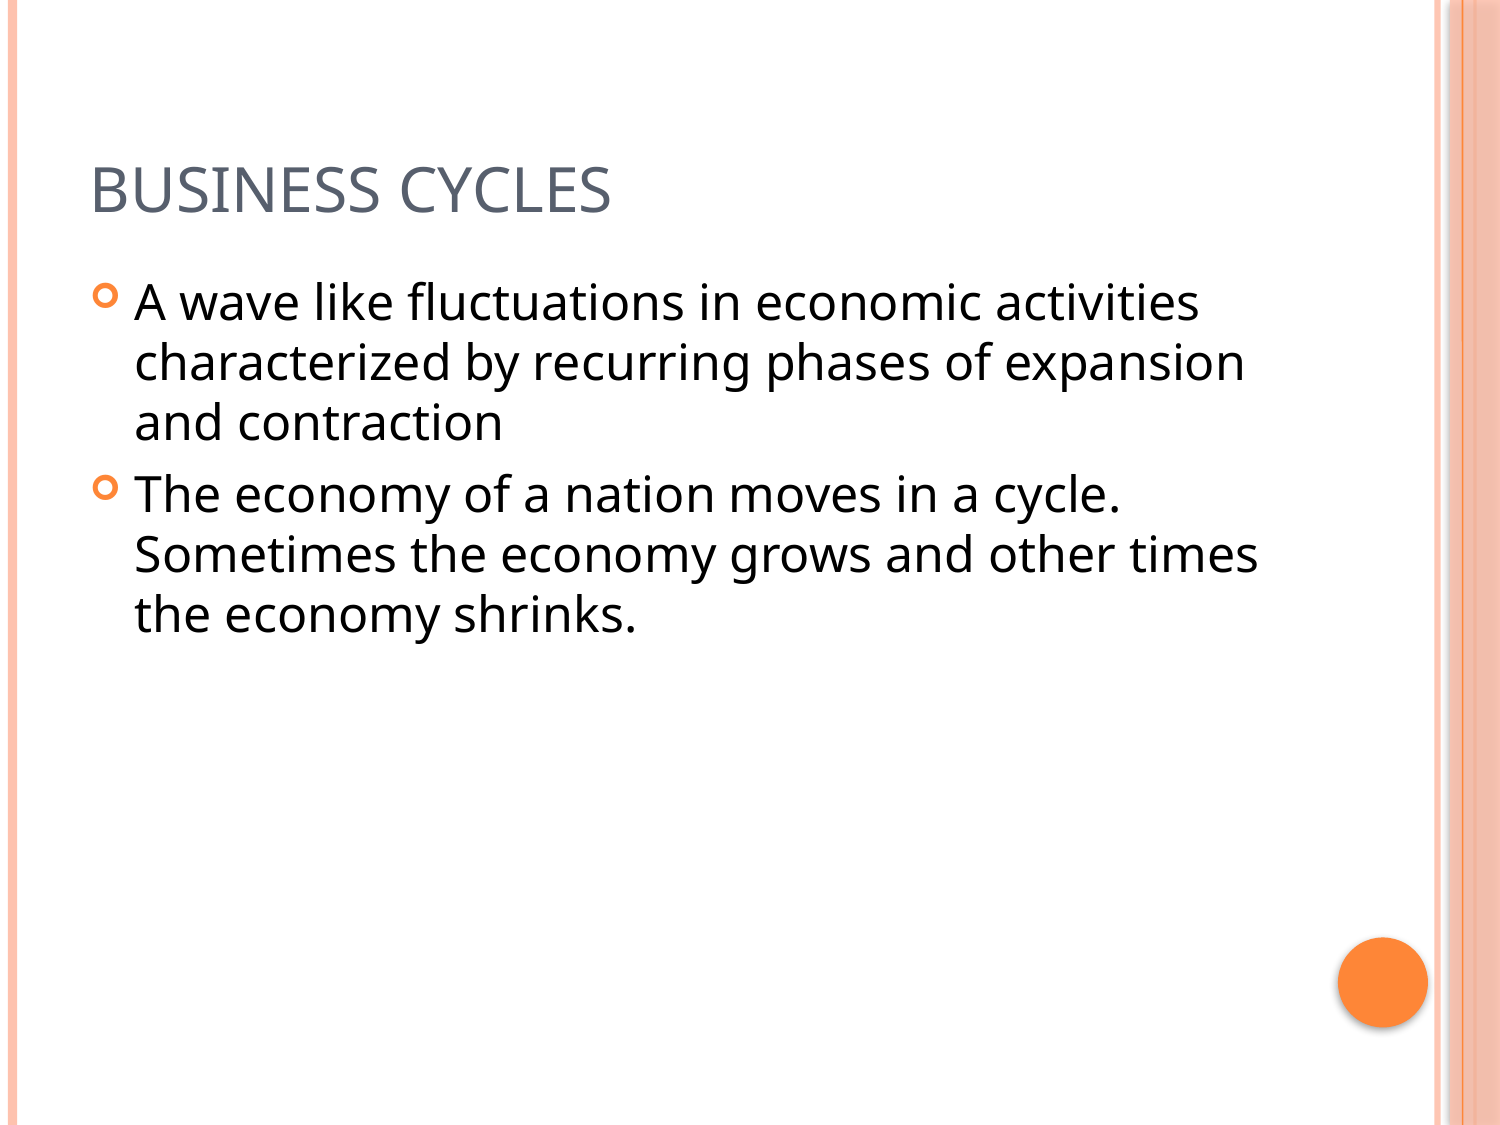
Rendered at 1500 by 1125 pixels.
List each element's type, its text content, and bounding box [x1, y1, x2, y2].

title Business cycles [75, 45, 1300, 233]
list A wave like fluctuations in economic activities characterized by recurring phases of expansion and contraction The economy of a nation moves in a cycle. Sometimes the economy grows and other times the economy shrinks. [75, 262, 1300, 1062]
